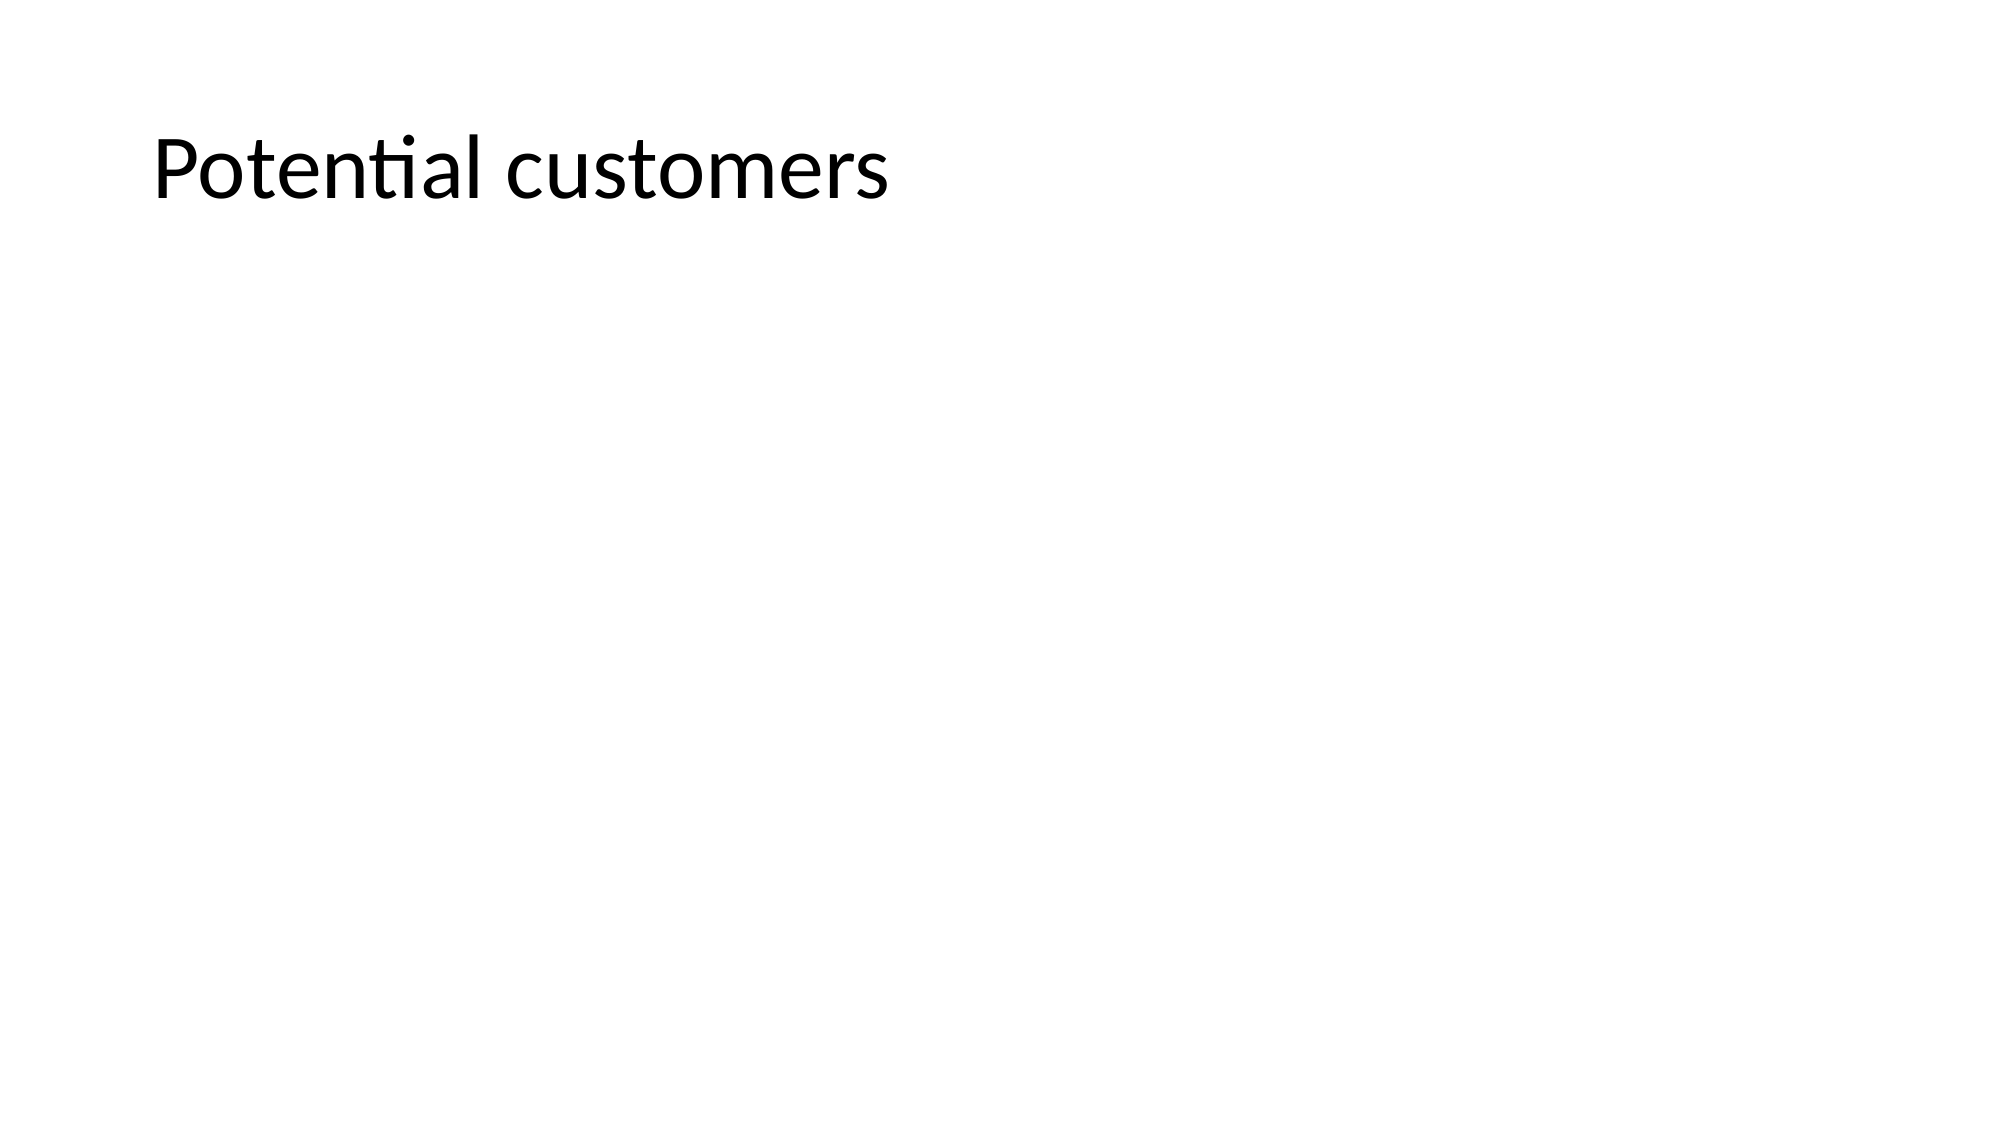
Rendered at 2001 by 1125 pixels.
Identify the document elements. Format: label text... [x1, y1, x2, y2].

title Potential customers [137, 59, 1863, 278]
